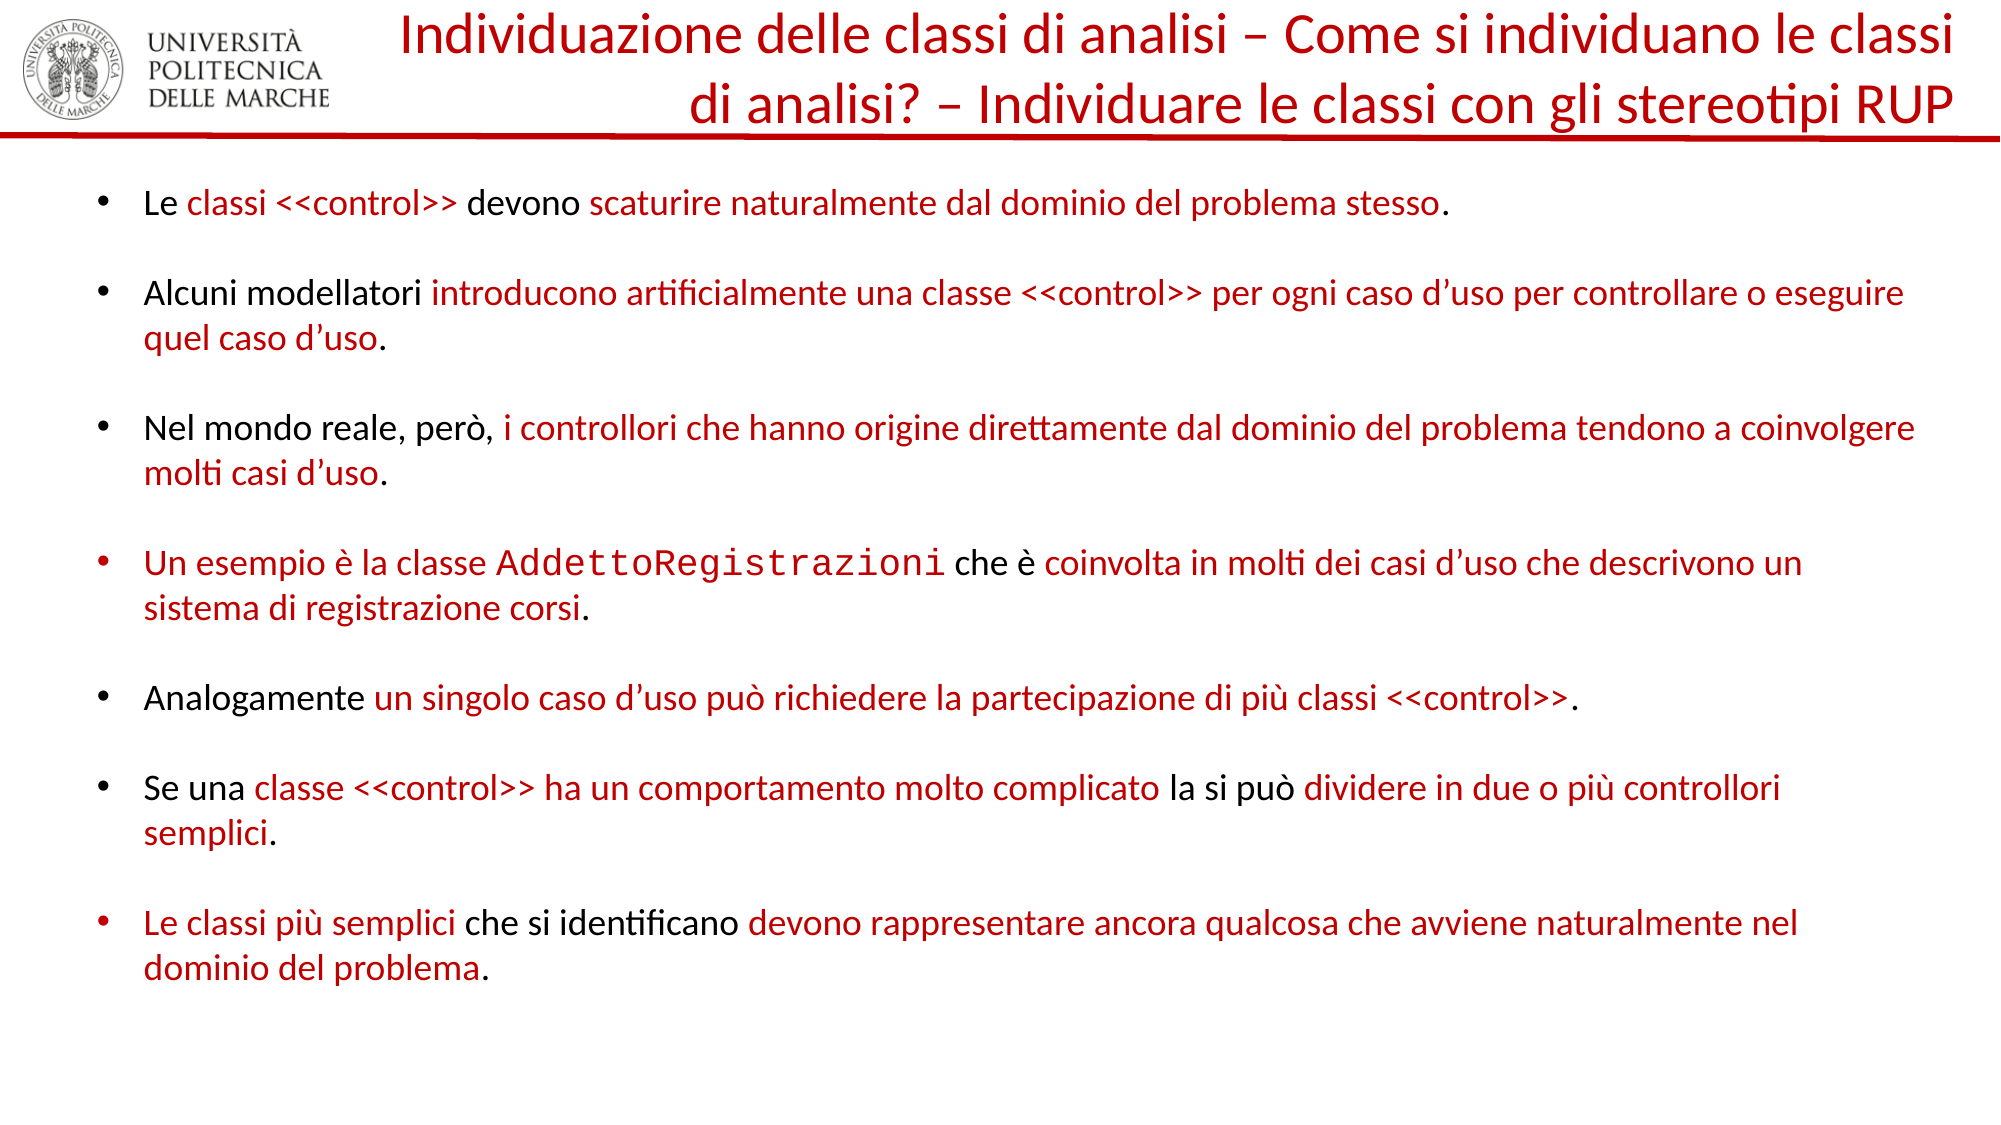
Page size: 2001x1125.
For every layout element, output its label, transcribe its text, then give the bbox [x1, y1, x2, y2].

picture [23, 17, 329, 122]
text_box Individuazione delle classi di analisi – Come si individuano le classi di analisi? – Individuare le classi con gli stereotipi RUP [384, 139, 1970, 143]
text_box Individuazione delle classi di analisi – Come si individuano le classi di analisi? – Individuare le classi con gli stereotipi RUP [384, 0, 1970, 135]
text_box Le classi <<control>> devono scaturire naturalmente dal dominio del problema stesso. Alcuni modellatori introducono artificialmente una classe <<control>> per ogni caso d’uso per controllare o eseguire quel caso d’uso. Nel mondo reale, però, i controllori che hanno origine direttamente dal dominio del problema tendono a coinvolgere molti casi d’uso. Un esempio è la classe AddettoRegistrazioni che è coinvolta in molti dei casi d’uso che descrivono un sistema di registrazione corsi. Analogamente un singolo caso d’uso può richiedere la partecipazione di più classi <<control>>. Se una classe <<control>> ha un comportamento molto complicato la si può dividere in due o più controllori semplici. Le classi più semplici che si identificano devono rappresentare ancora qualcosa che avviene naturalmente nel dominio del problema. [82, 170, 1932, 1086]
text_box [0, 135, 2000, 139]
